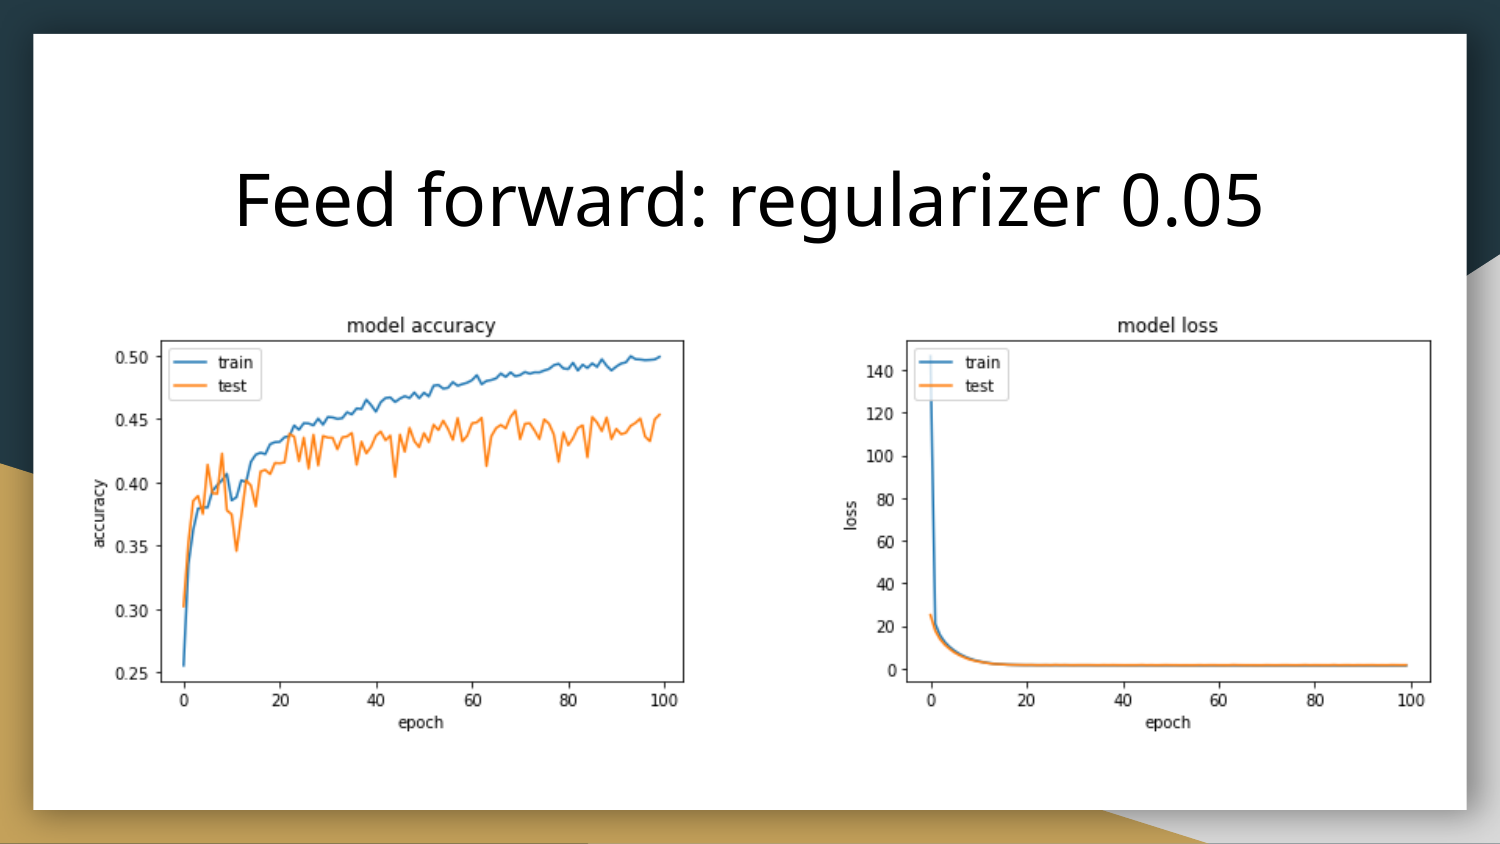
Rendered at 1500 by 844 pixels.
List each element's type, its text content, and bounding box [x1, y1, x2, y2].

title Feed forward: regularizer 0.05 [134, 138, 1366, 296]
picture [80, 306, 694, 742]
picture [832, 306, 1441, 742]
